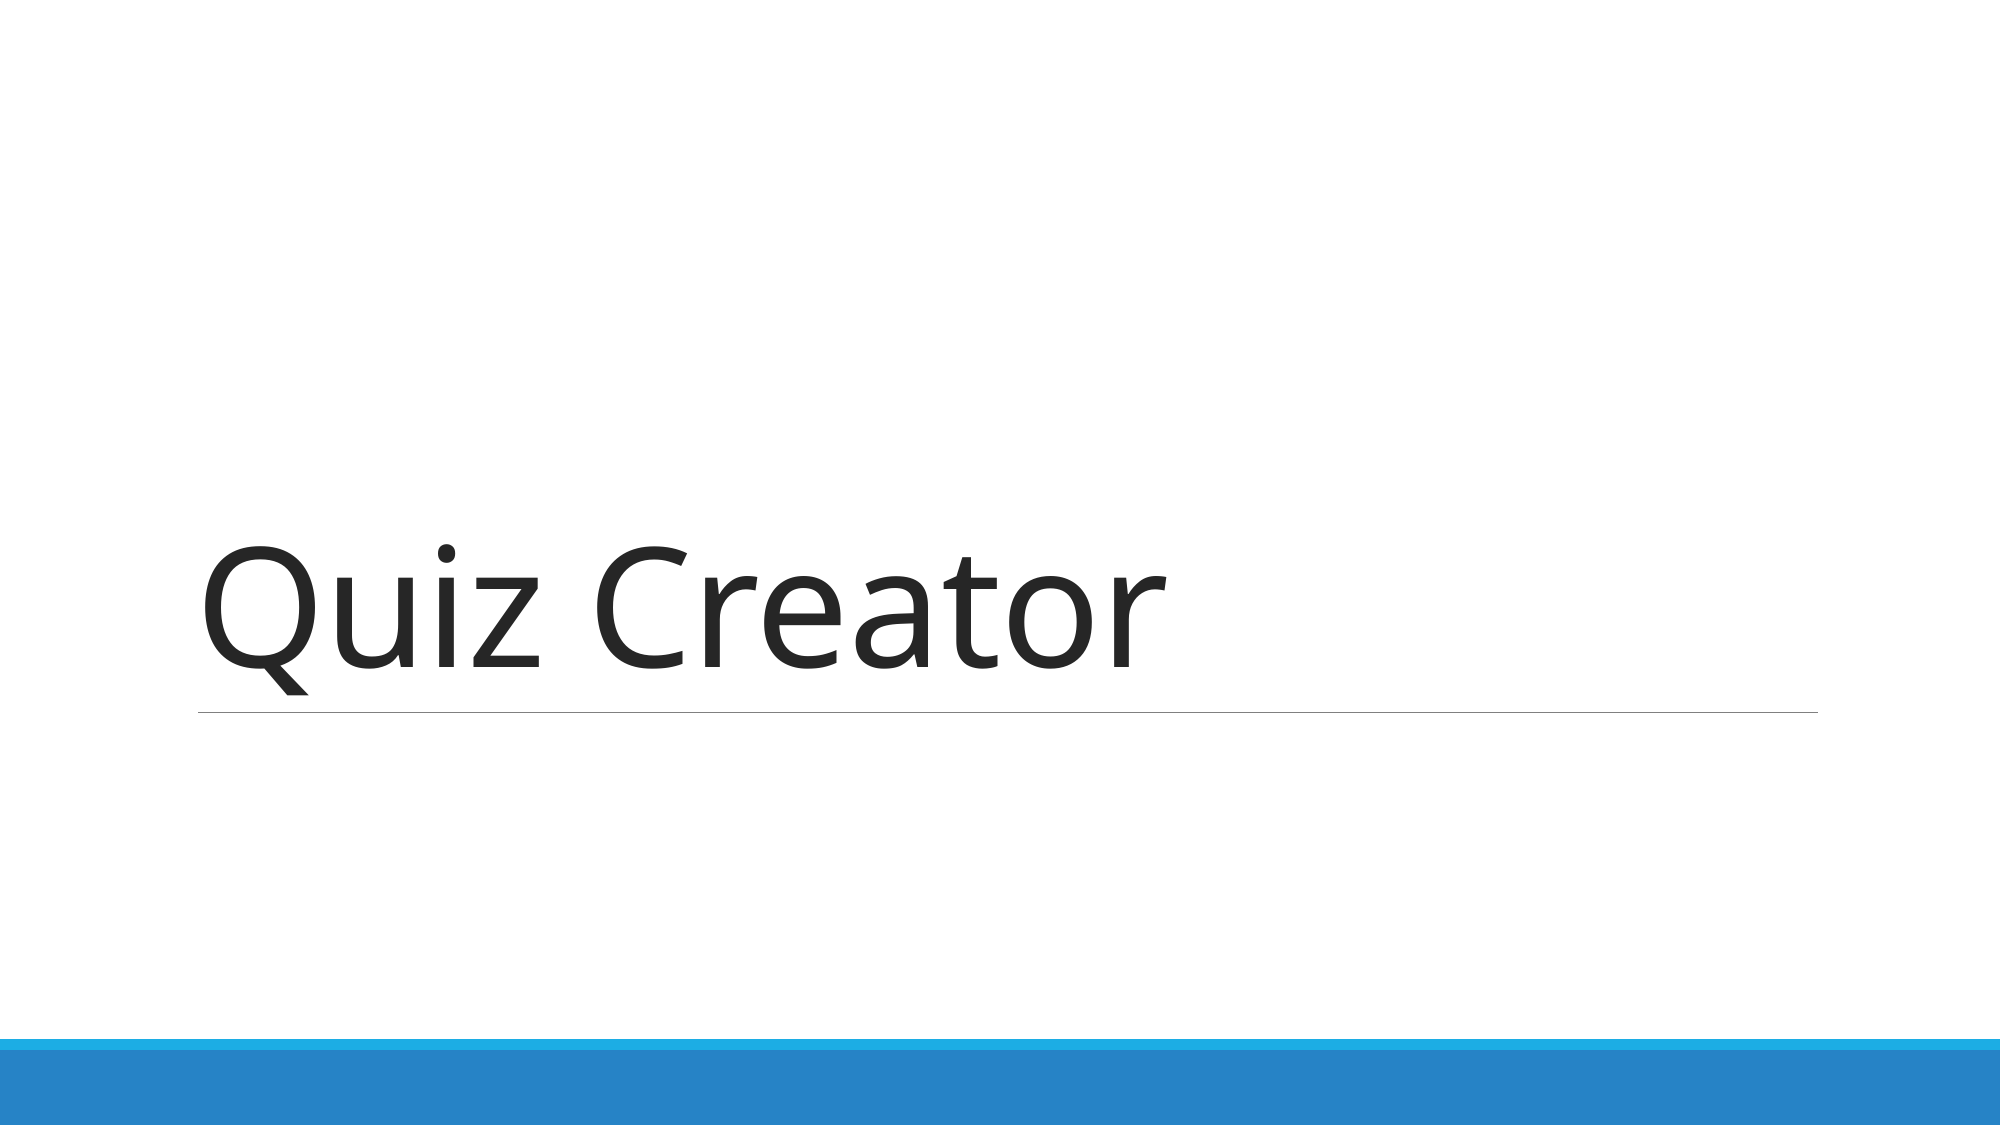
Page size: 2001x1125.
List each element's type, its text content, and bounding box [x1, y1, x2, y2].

title Quiz Creator [180, 124, 1830, 710]
